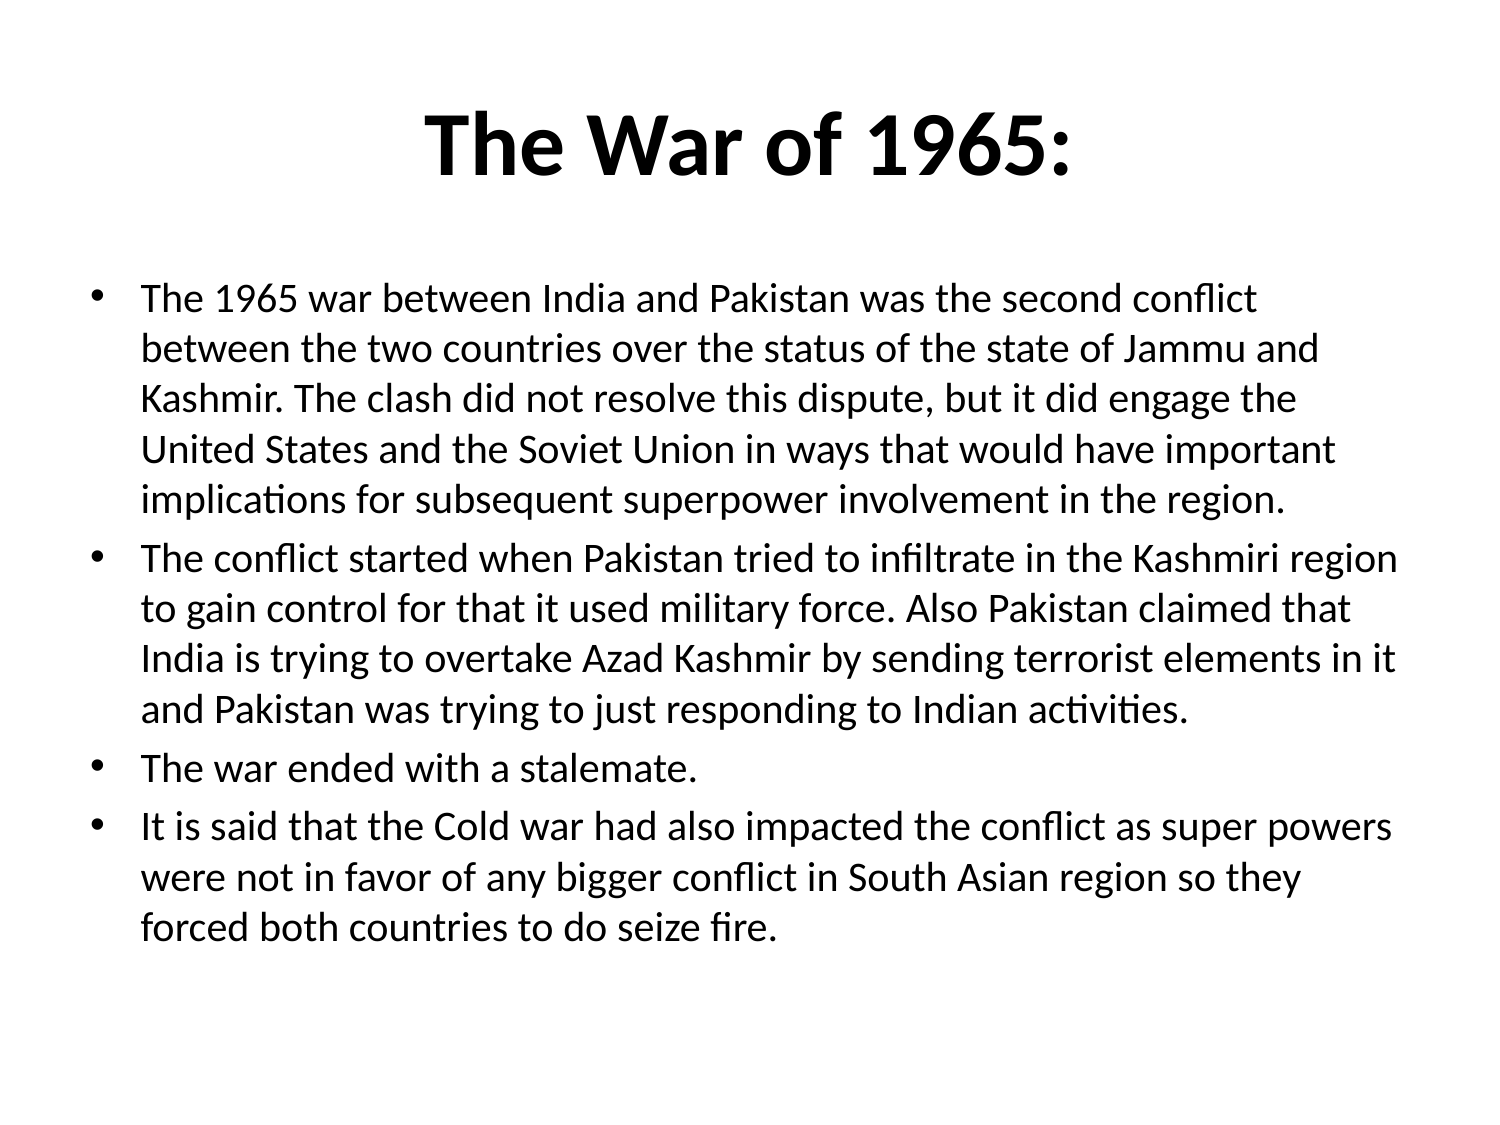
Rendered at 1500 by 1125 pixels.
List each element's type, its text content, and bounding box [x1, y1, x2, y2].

title The War of 1965: [75, 45, 1425, 233]
list The 1965 war between India and Pakistan was the second conflict between the two countries over the status of the state of Jammu and Kashmir. The clash did not resolve this dispute, but it did engage the United States and the Soviet Union in ways that would have important implications for subsequent superpower involvement in the region. The conflict started when Pakistan tried to infiltrate in the Kashmiri region to gain control for that it used military force. Also Pakistan claimed that India is trying to overtake Azad Kashmir by sending terrorist elements in it and Pakistan was trying to just responding to Indian activities. The war ended with a stalemate. It is said that the Cold war had also impacted the conflict as super powers were not in favor of any bigger conflict in South Asian region so they forced both countries to do seize fire. [75, 262, 1425, 1005]
